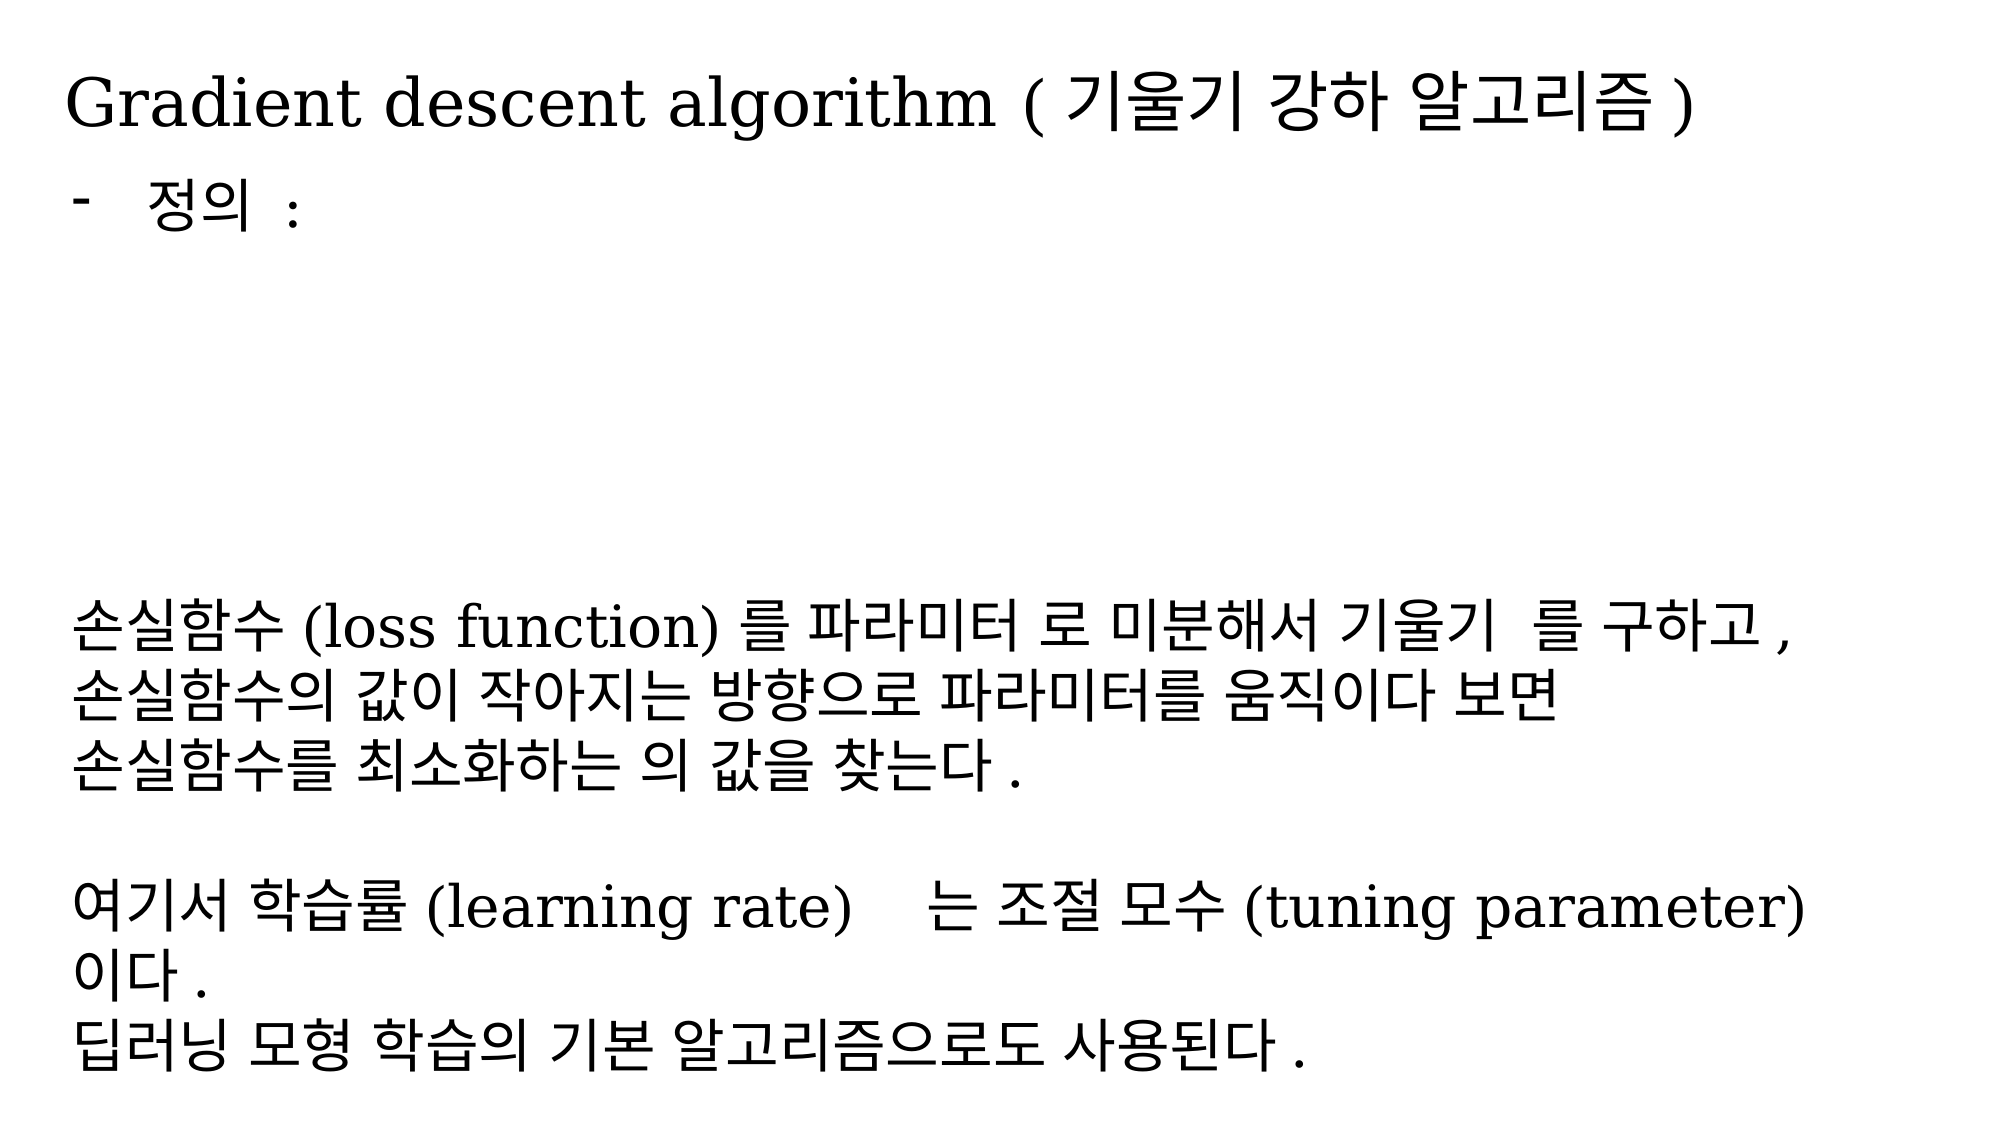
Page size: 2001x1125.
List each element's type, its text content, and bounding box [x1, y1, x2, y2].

text_box Gradient descent algorithm (기울기 강하 알고리즘) [49, 52, 1890, 148]
